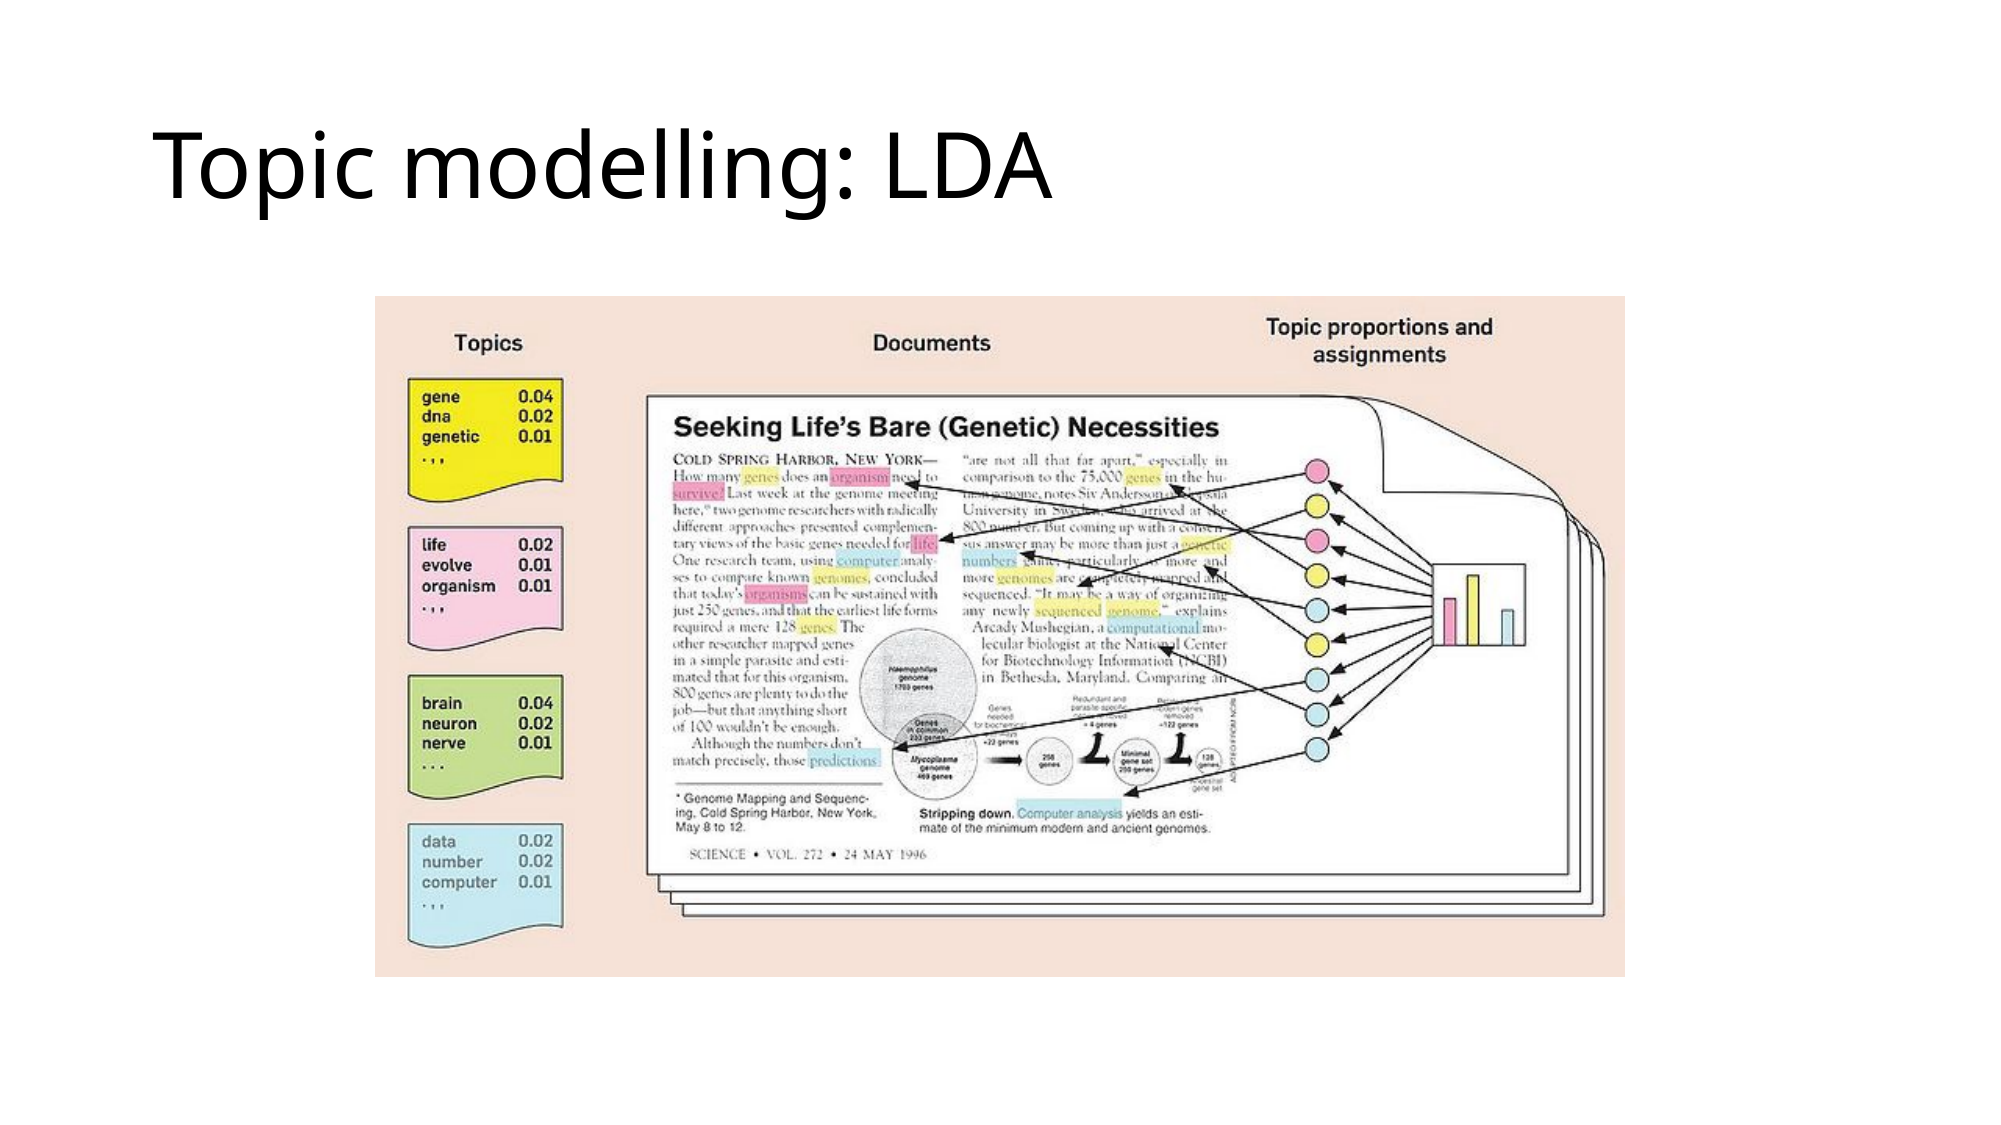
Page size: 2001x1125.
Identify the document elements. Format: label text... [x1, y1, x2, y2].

picture [374, 296, 1625, 977]
title Topic modelling: LDA [137, 59, 1863, 278]
